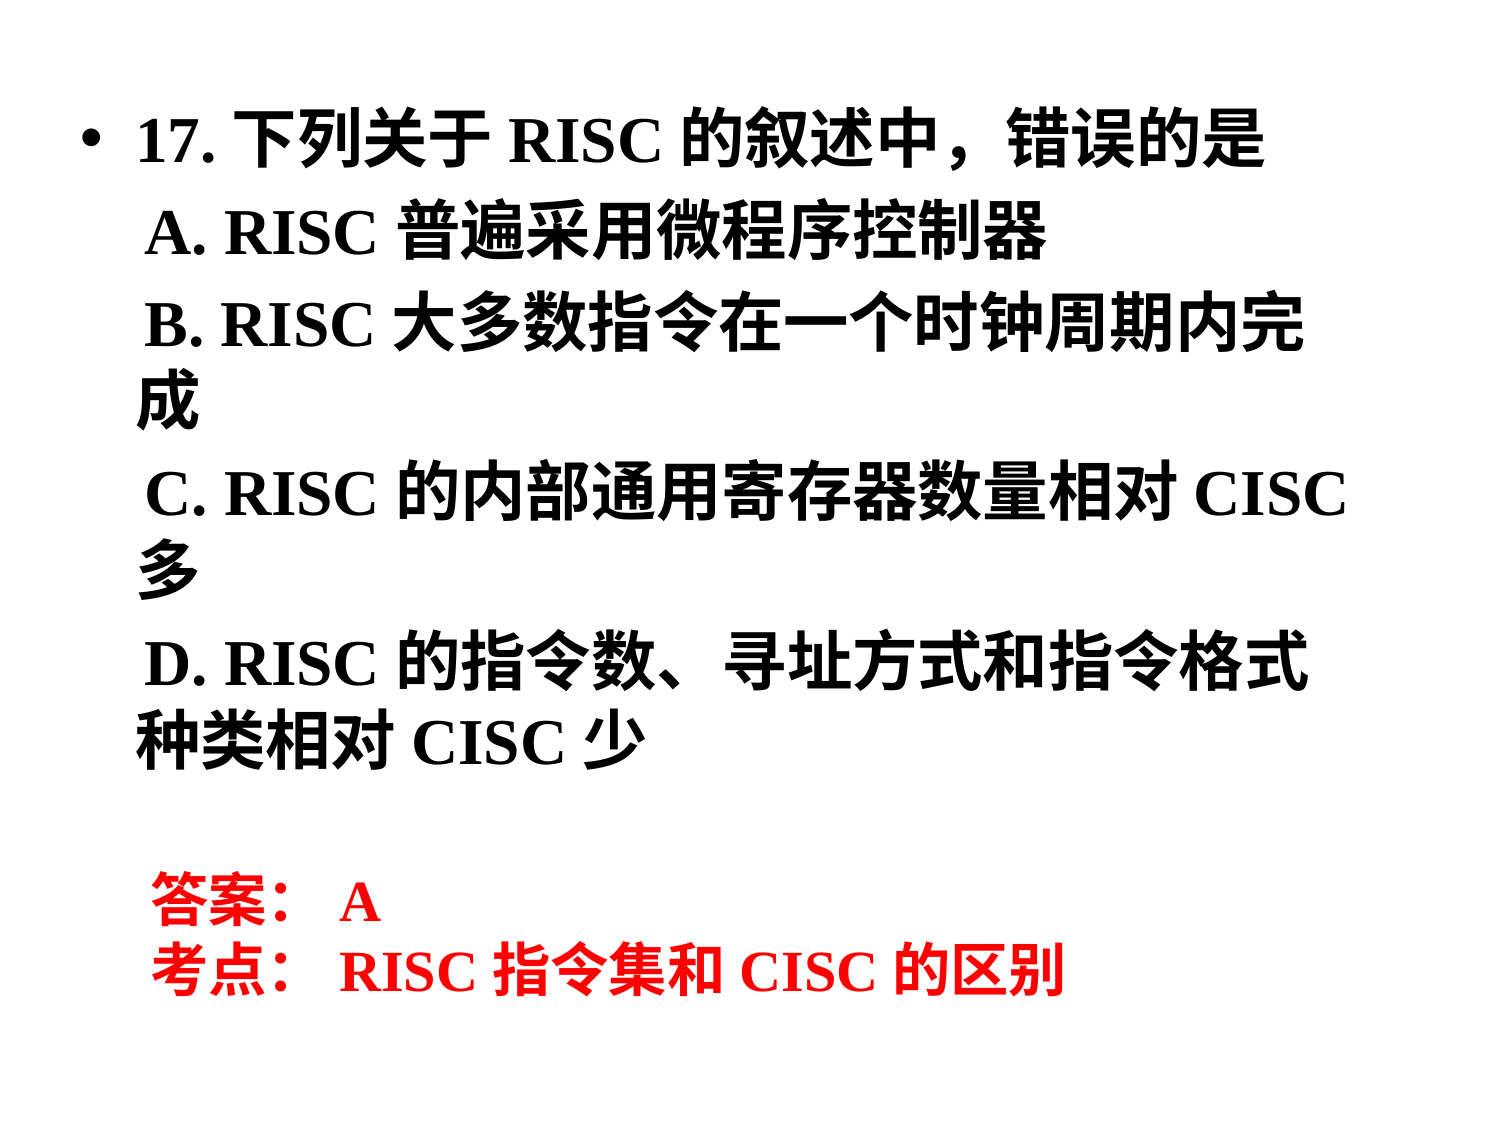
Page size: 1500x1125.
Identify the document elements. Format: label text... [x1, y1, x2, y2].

text_box 答案：A 考点：RISC指令集和CISC的区别 [135, 856, 1359, 1011]
list 17.下列关于RISC的叙述中，错误的是 A. RISC普遍采用微程序控制器 B. RISC大多数指令在一个时钟周期内完成 C. RISC的内部通用寄存器数量相对CISC多 D. RISC的指令数、寻址方式和指令格式种类相对CISC少 [64, 90, 1376, 787]
